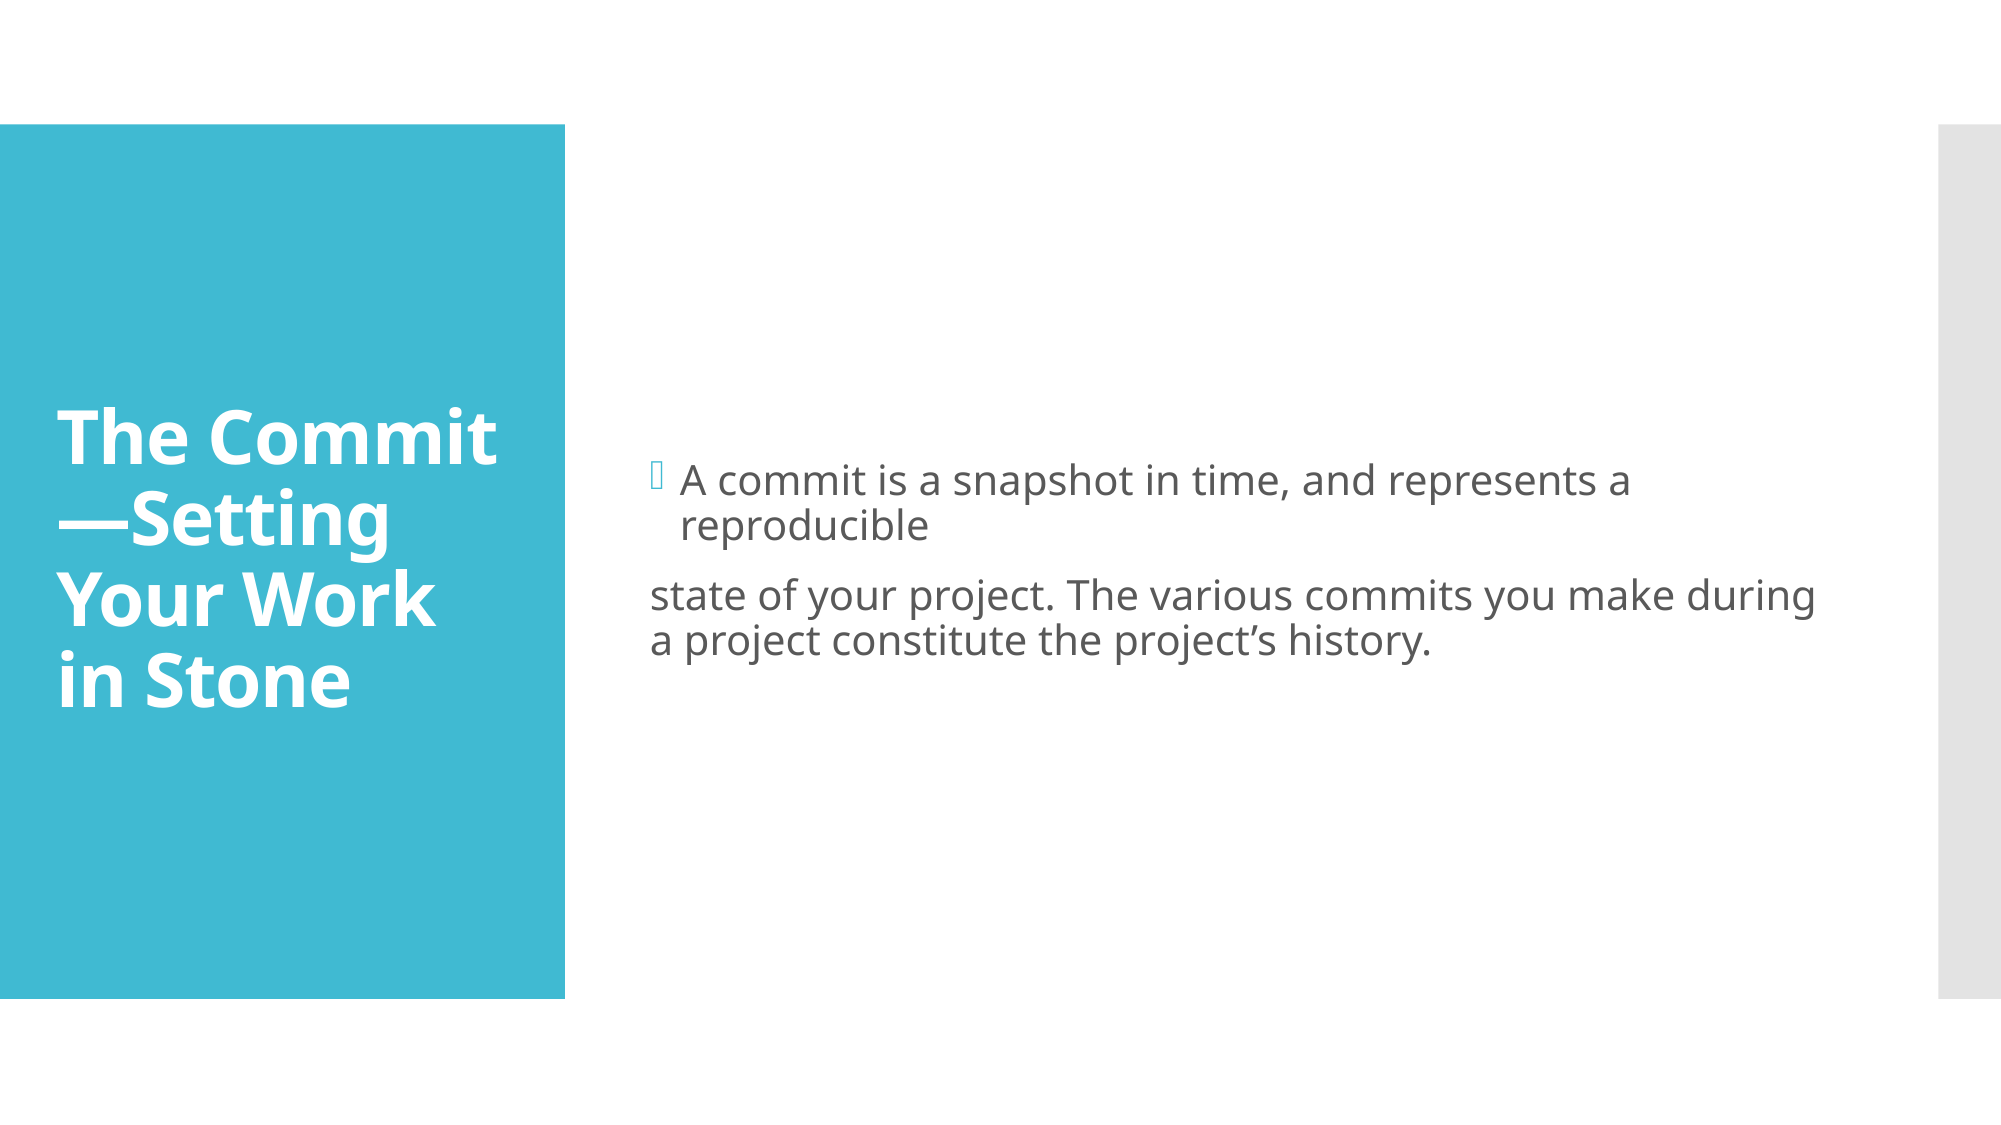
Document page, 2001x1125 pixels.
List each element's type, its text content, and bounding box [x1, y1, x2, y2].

title The Commit—Setting Your Work in Stone [41, 184, 525, 940]
list A commit is a snapshot in time, and represents a reproducible state of your project. The various commits you make during a project constitute the project’s history. [634, 141, 1835, 982]
